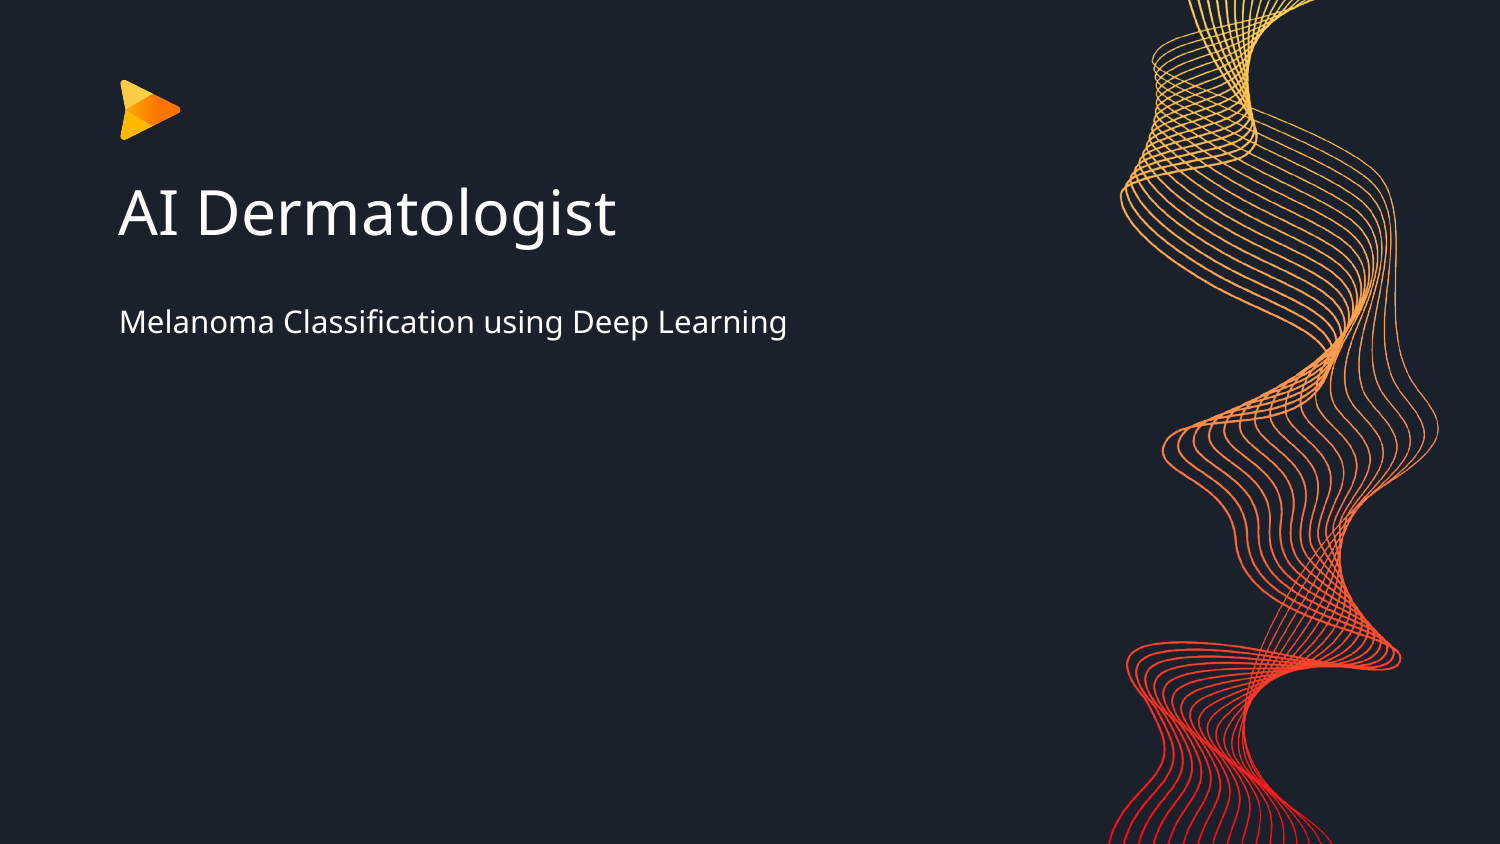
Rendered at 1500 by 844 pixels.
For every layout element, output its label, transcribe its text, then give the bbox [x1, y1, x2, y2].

list Melanoma Classification using Deep Learning [103, 281, 1102, 824]
picture [1056, 0, 1483, 844]
picture [119, 78, 181, 140]
title AI Dermatologist [103, 151, 1364, 271]
